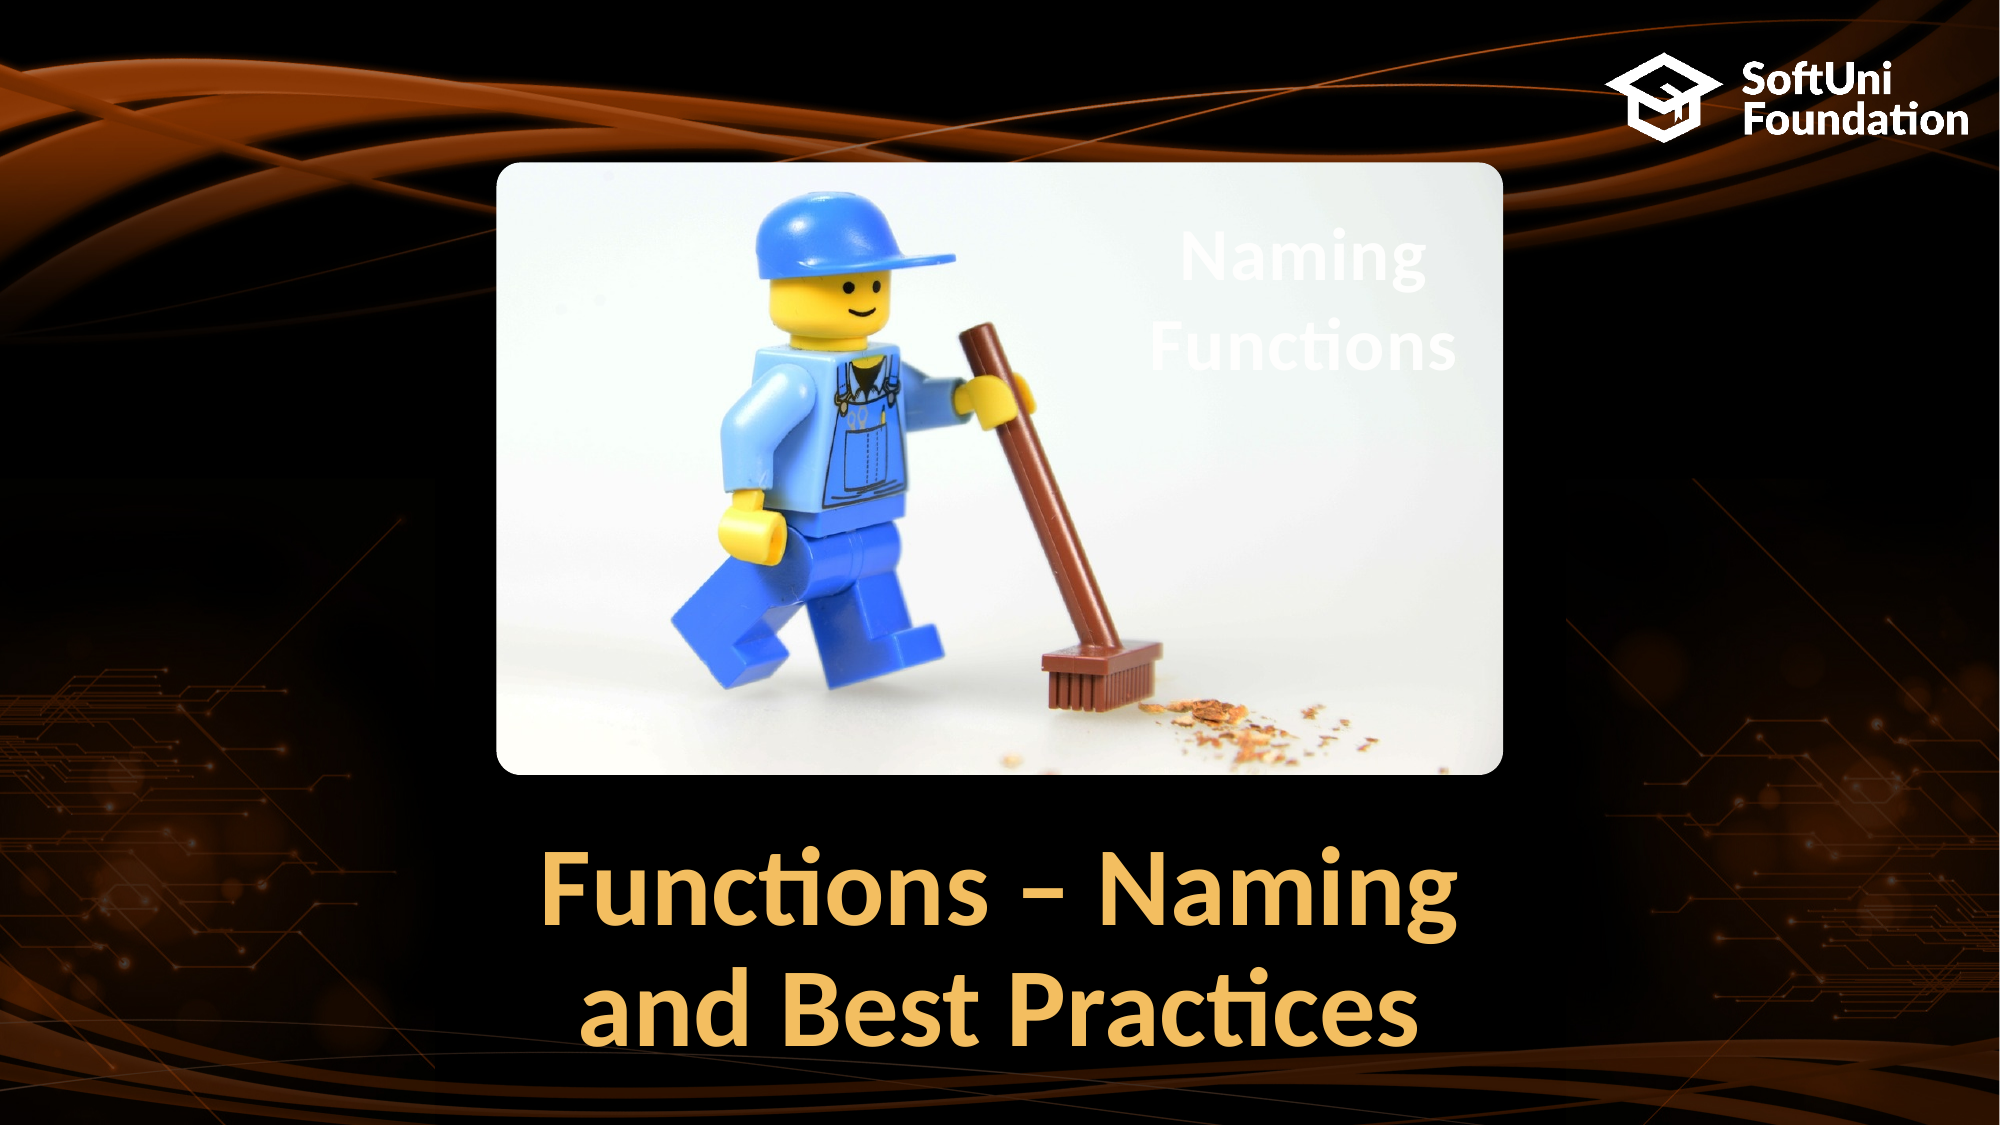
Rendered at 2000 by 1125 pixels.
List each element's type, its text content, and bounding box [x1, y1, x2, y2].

title Functions – Naming and Best Practices [99, 818, 1900, 1075]
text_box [496, 162, 1504, 775]
picture [0, 0, 2000, 1125]
